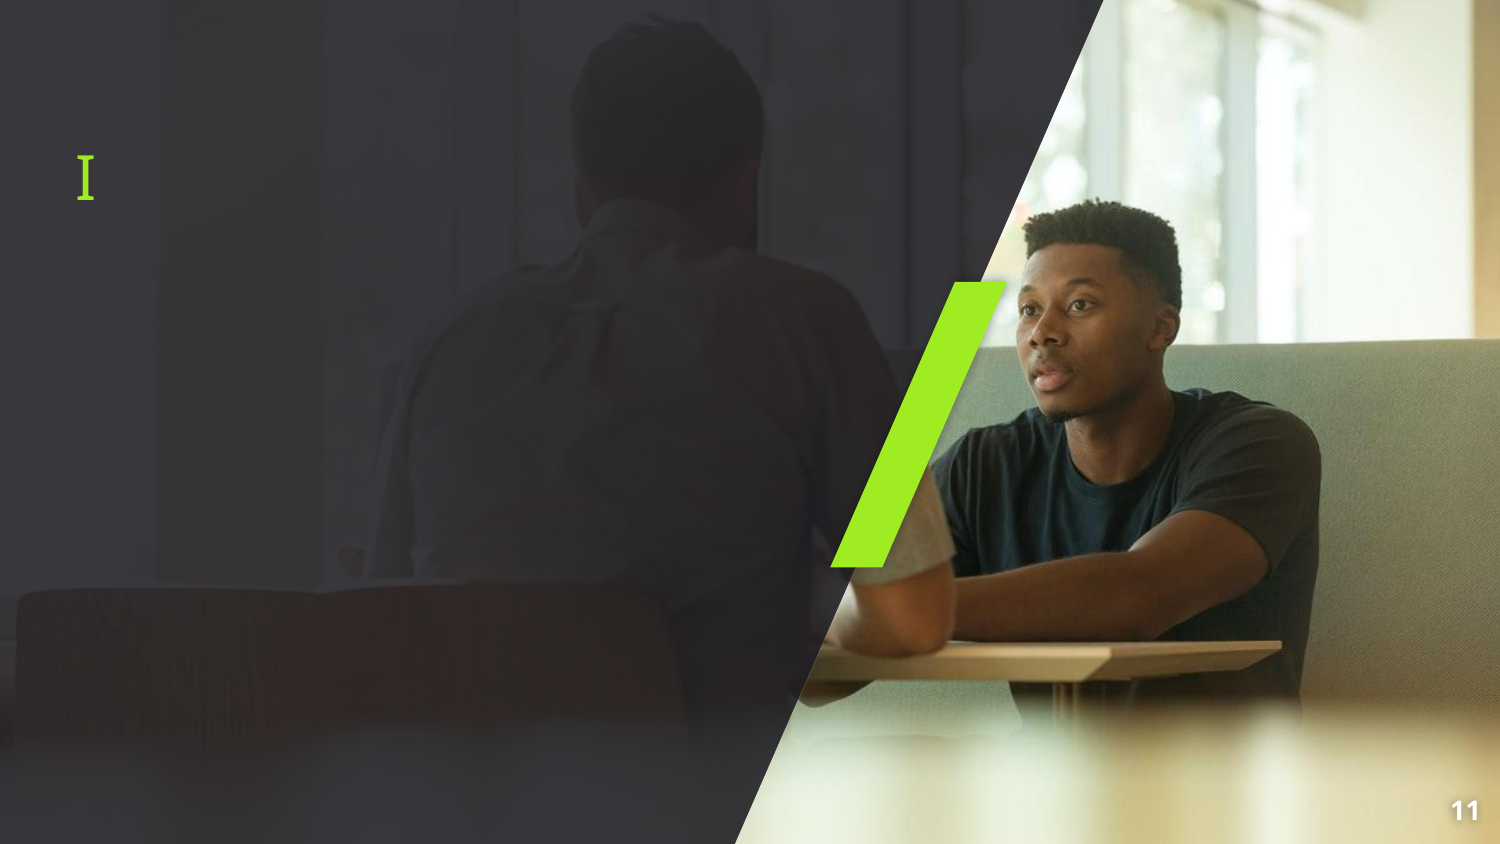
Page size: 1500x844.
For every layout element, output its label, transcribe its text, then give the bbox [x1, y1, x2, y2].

title I [75, 96, 952, 215]
picture [736, 0, 1500, 844]
slide_number ‹#› [1391, 779, 1482, 844]
